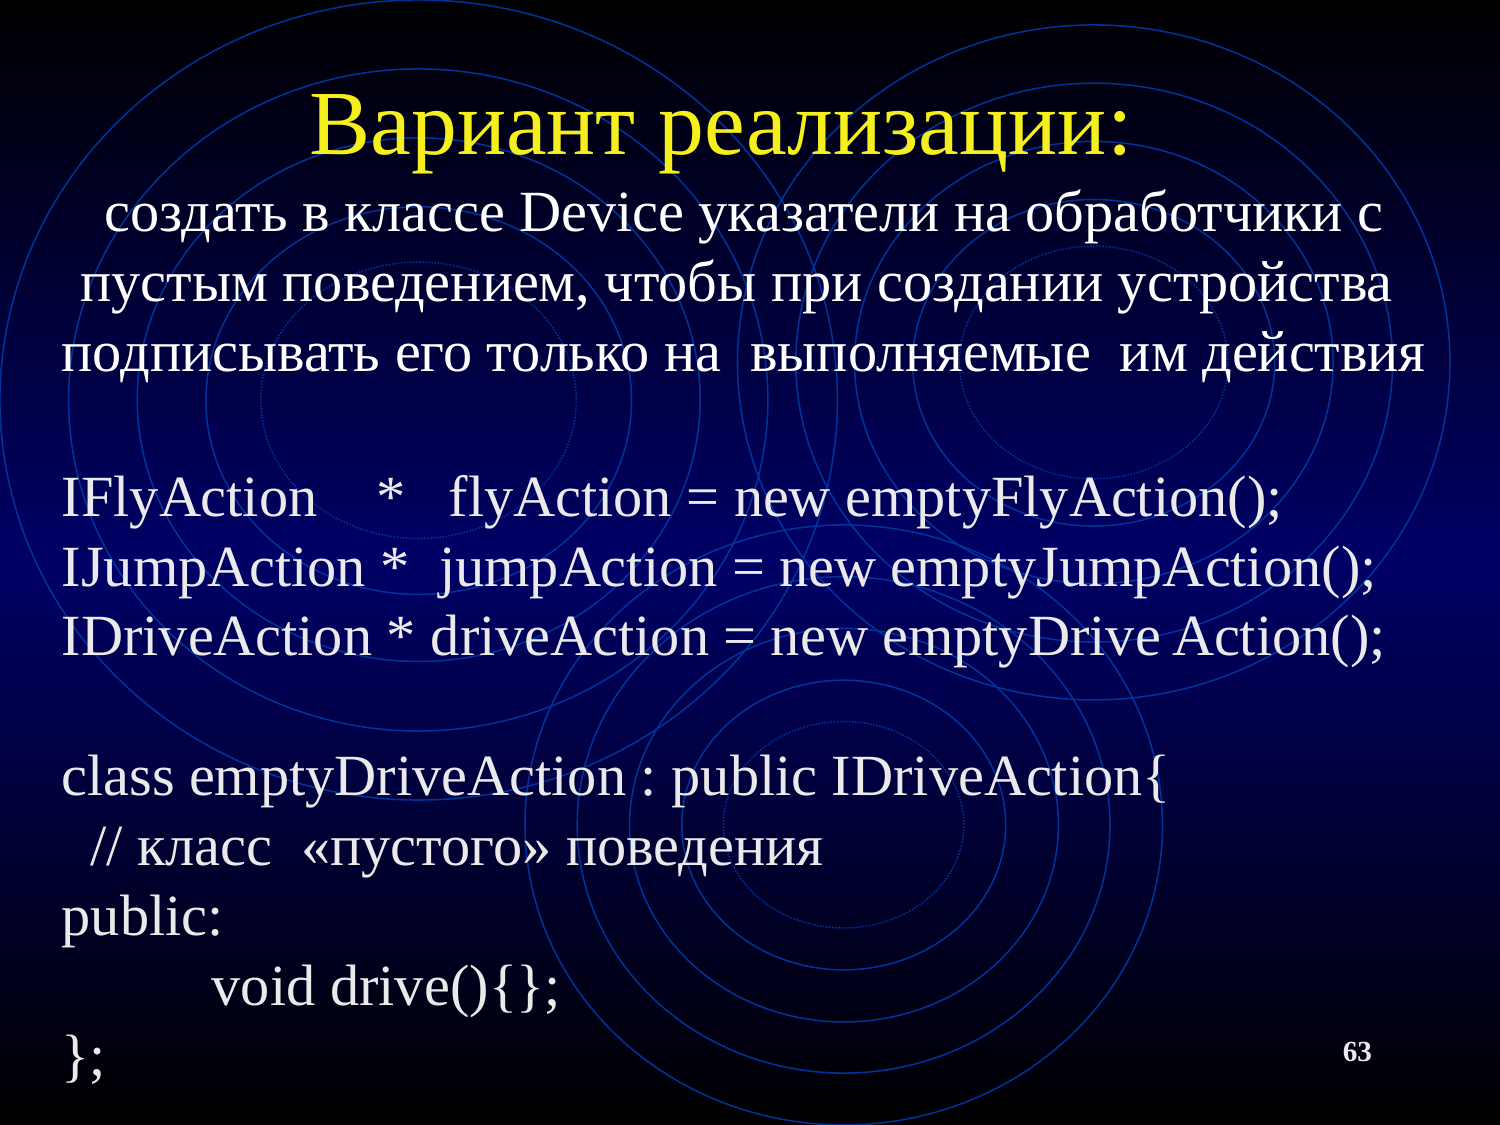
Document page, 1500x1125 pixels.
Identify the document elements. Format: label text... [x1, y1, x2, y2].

text_box [199, 324, 231, 400]
slide_number 63 [1074, 1024, 1388, 1101]
title Вариант реализации: создать в классе Device указатели на обработчики с пустым поведением, чтобы при создании устройства подписывать его только на выполняемые им действия [11, 81, 1477, 364]
text_box IFlyAction * flyAction = new emptyFlyAction(); IJumpAction * jumpAction = new emptyJumpAction(); IDriveAction * driveAction = new emptyDrive Action(); class emptyDriveAction : public IDriveAction{ // класс «пустого» поведения public: void drive(){}; }; [46, 450, 1454, 1095]
